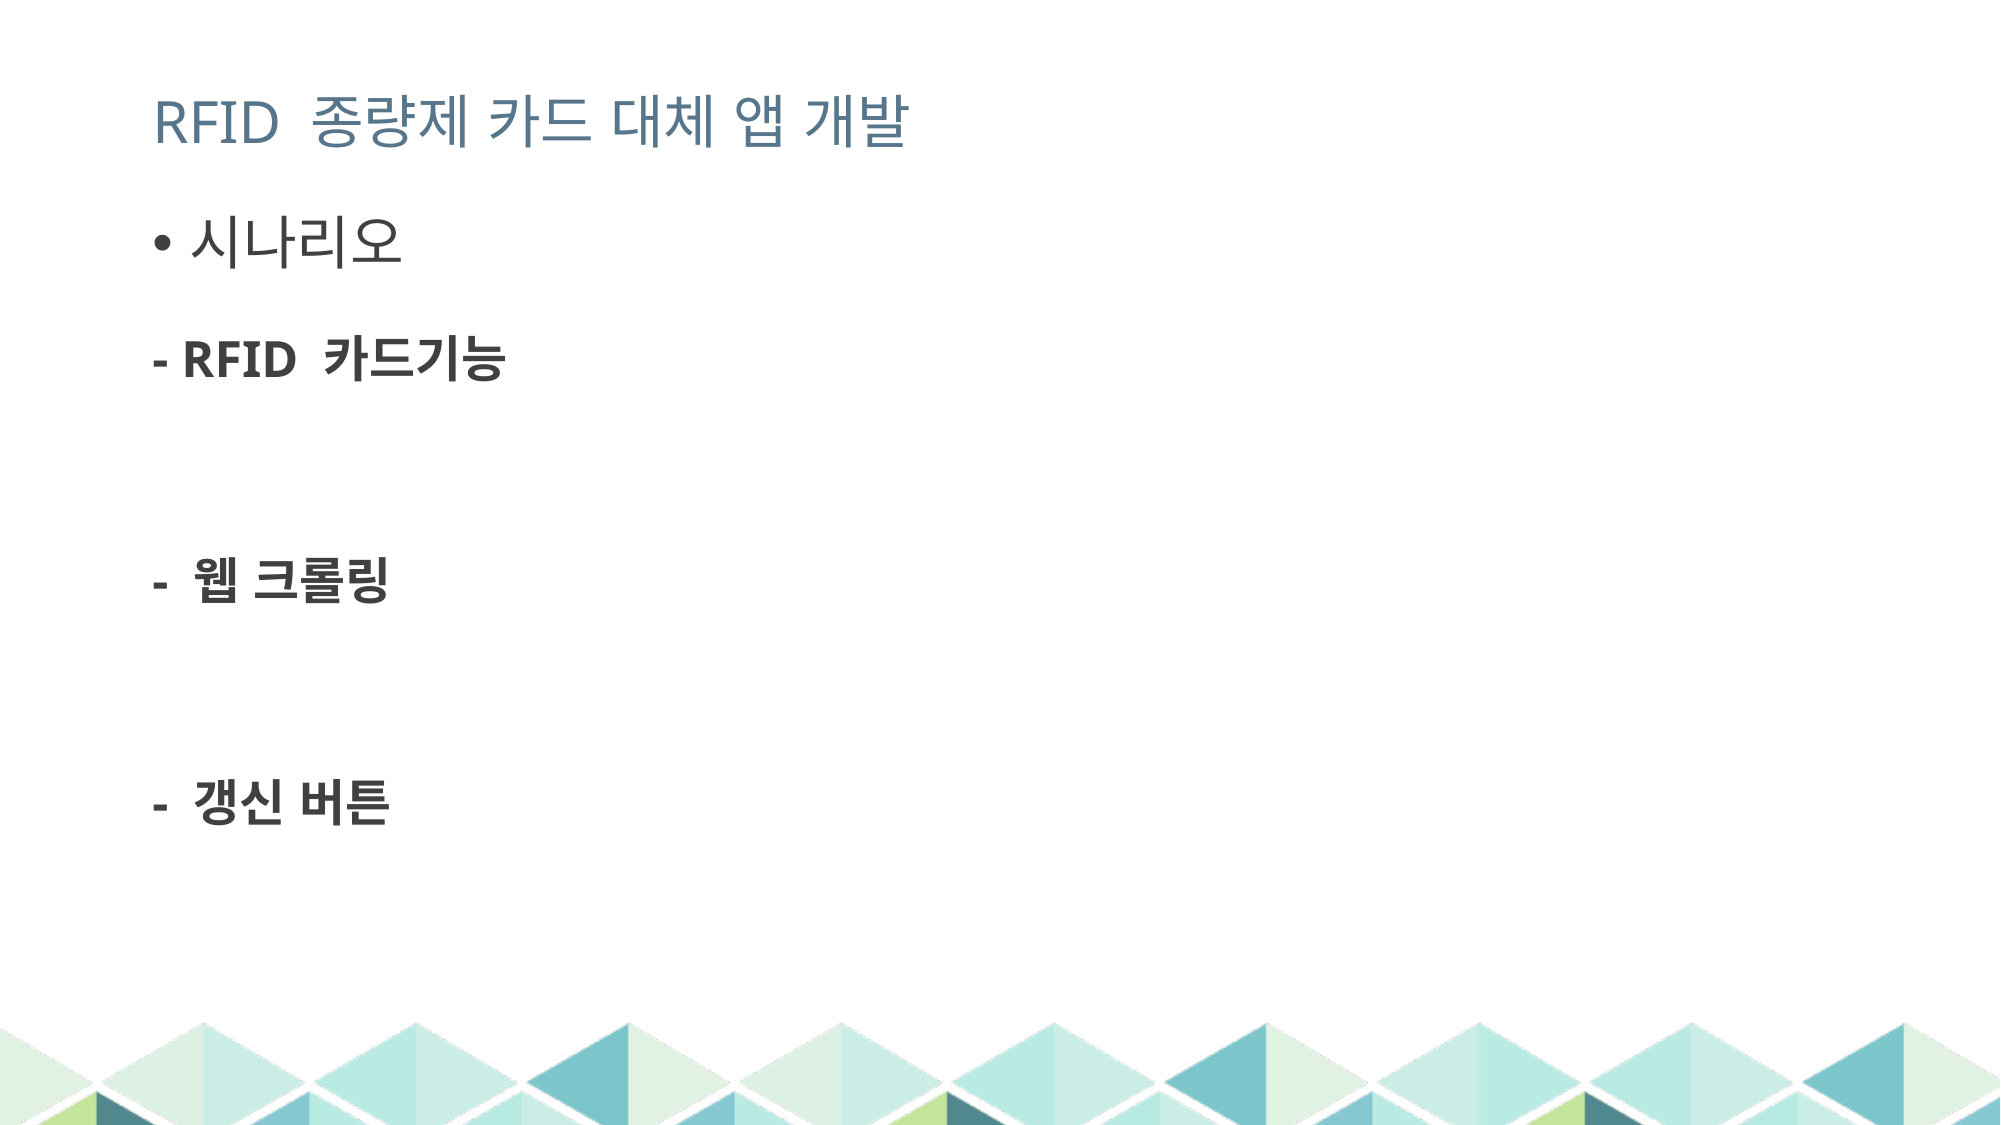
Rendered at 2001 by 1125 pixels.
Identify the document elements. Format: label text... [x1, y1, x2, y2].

list 시나리오 - RFID 카드기능 - 웹 크롤링 - 갱신 버튼 [137, 206, 1863, 921]
picture [0, 0, 2001, 1125]
title RFID 종량제 카드 대체 앱 개발 [137, 16, 1863, 206]
